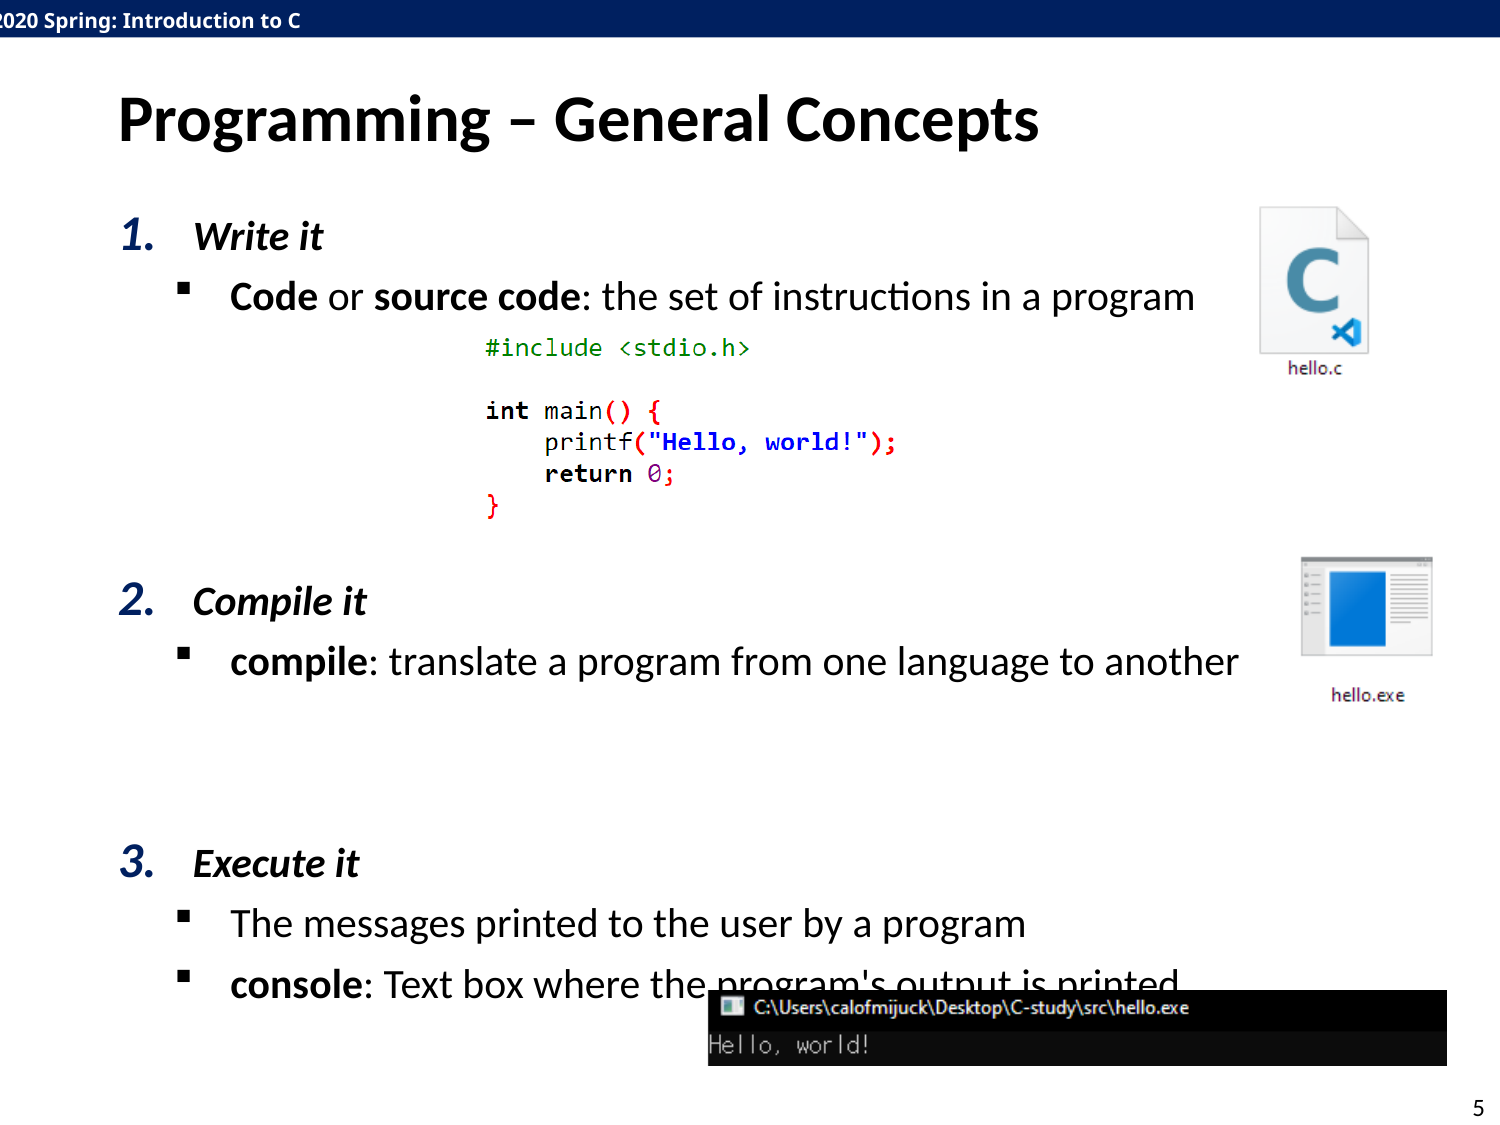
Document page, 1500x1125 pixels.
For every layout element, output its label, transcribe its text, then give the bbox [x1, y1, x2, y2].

picture [1232, 191, 1400, 392]
picture [1277, 518, 1458, 719]
title Programming – General Concepts [103, 59, 1397, 170]
picture [484, 330, 932, 519]
picture [707, 989, 1447, 1066]
slide_number 5 [1405, 1087, 1500, 1125]
list Write it Code or source code: the set of instructions in a program Compile it compile: translate a program from one language to another Execute it The messages printed to the user by a program console: Text box where the program's output is printed [103, 191, 1397, 1066]
